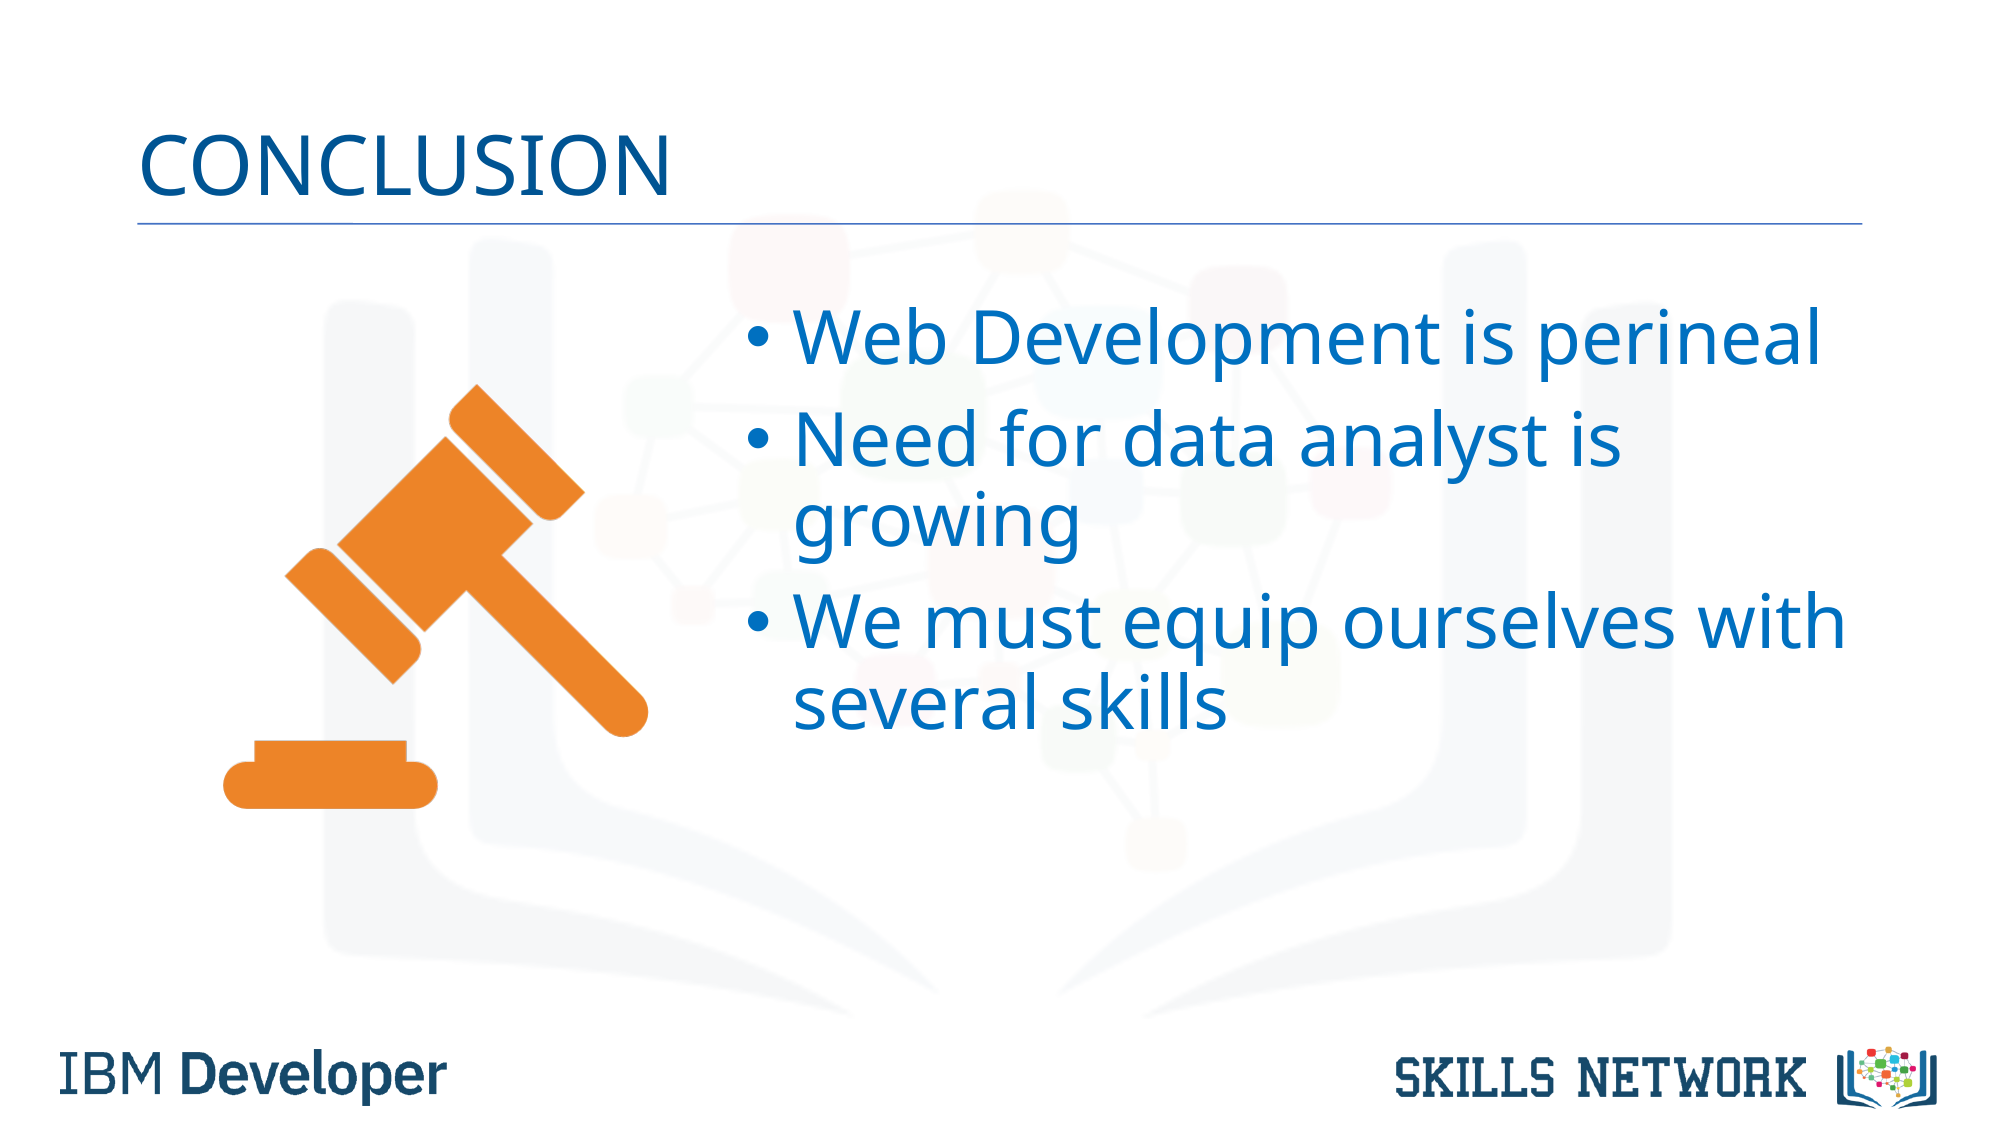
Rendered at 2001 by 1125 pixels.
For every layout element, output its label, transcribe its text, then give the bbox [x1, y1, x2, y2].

title CONCLUSION [137, 59, 1863, 278]
picture [55, 1045, 459, 1108]
list Web Development is perineal Need for data analyst is growing We must equip ourselves with several skills [745, 299, 1863, 1014]
picture [1390, 1045, 1944, 1111]
picture [184, 346, 686, 848]
